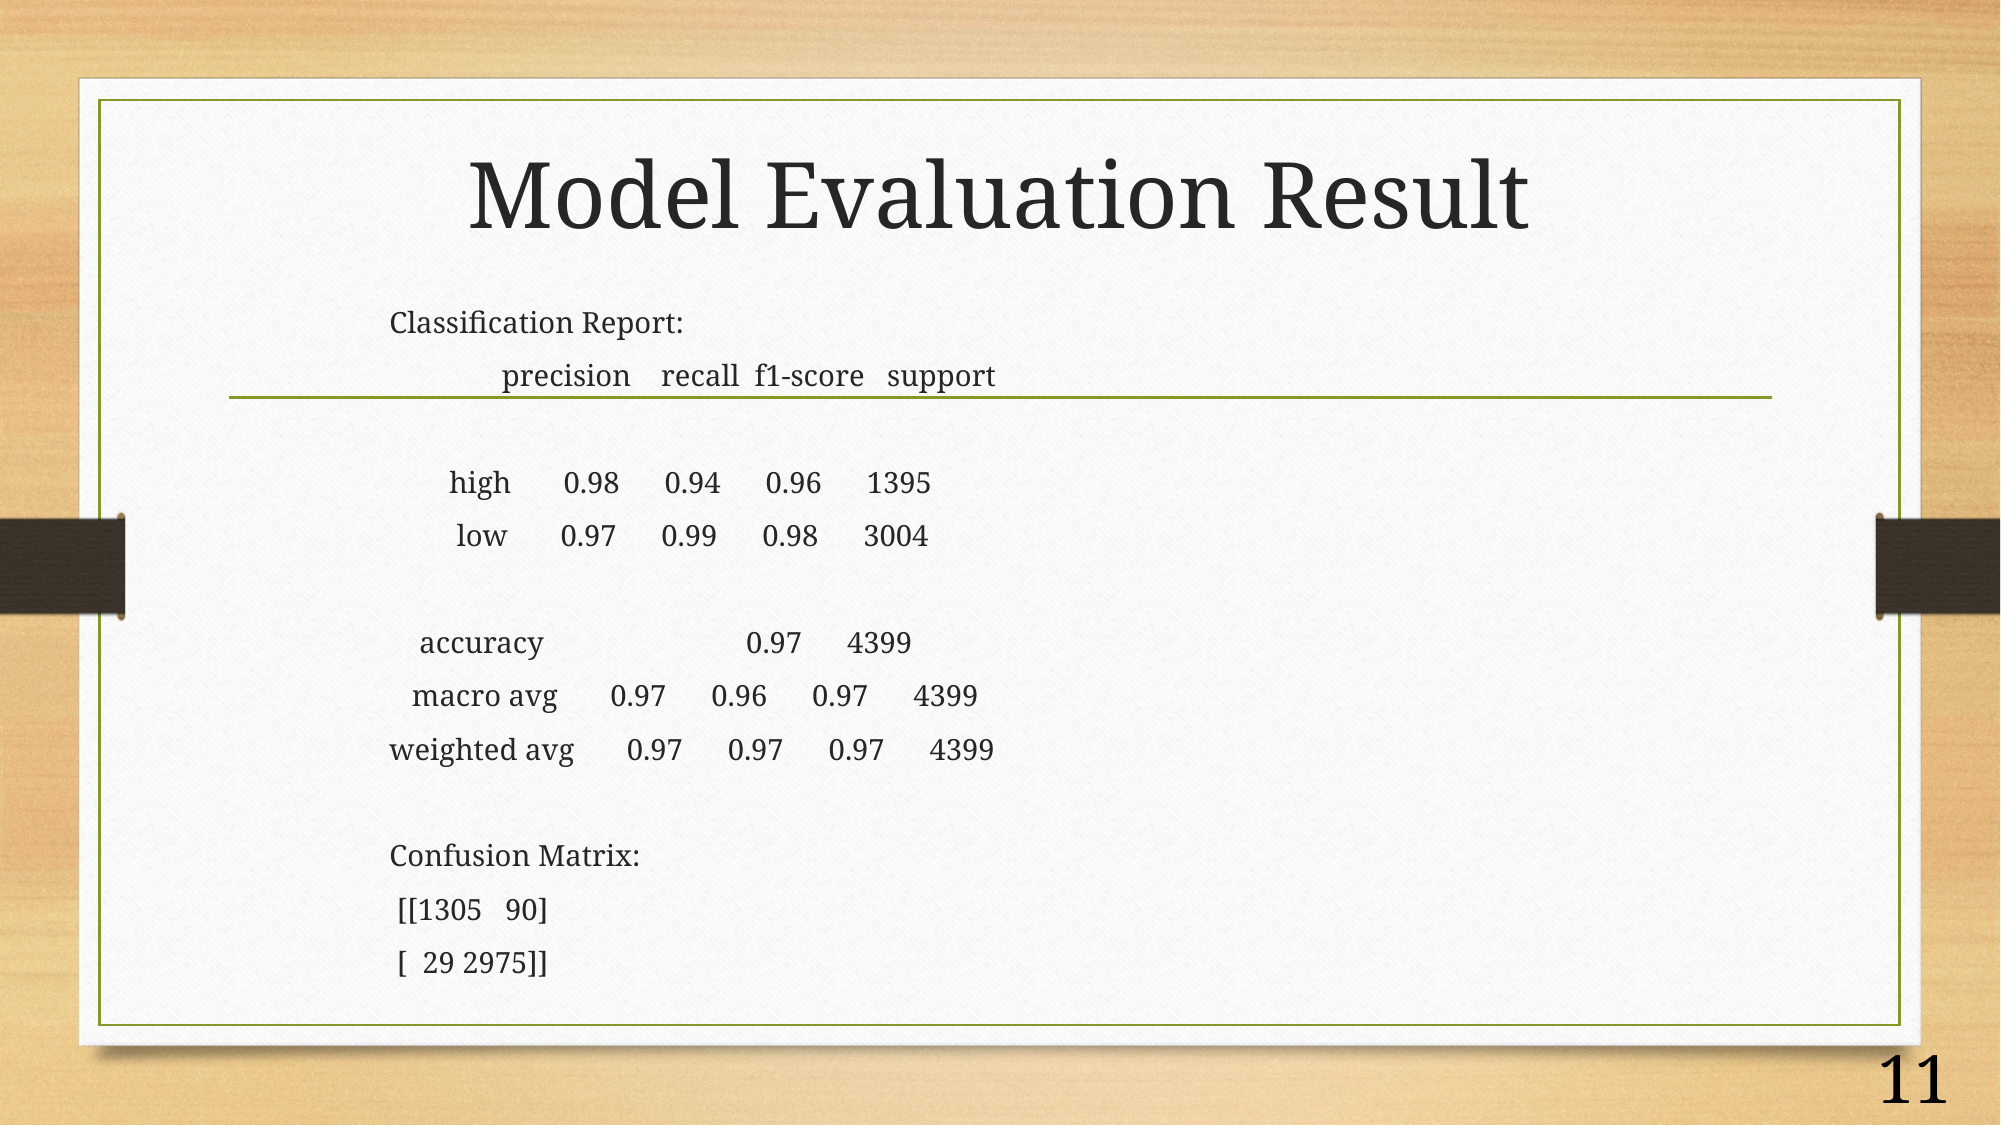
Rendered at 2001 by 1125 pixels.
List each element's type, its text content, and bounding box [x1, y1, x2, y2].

text_box 11 [1862, 1029, 2000, 1124]
title Model Evaluation Result [212, 84, 1788, 299]
list Classification Report: precision recall f1-score support high 0.98 0.94 0.96 1395 low 0.97 0.99 0.98 3004 accuracy 0.97 4399 macro avg 0.97 0.96 0.97 4399 weighted avg 0.97 0.97 0.97 4399 Confusion Matrix: [[1305 90] [ 29 2975]] [374, 261, 1556, 1030]
picture [0, 0, 2001, 1125]
